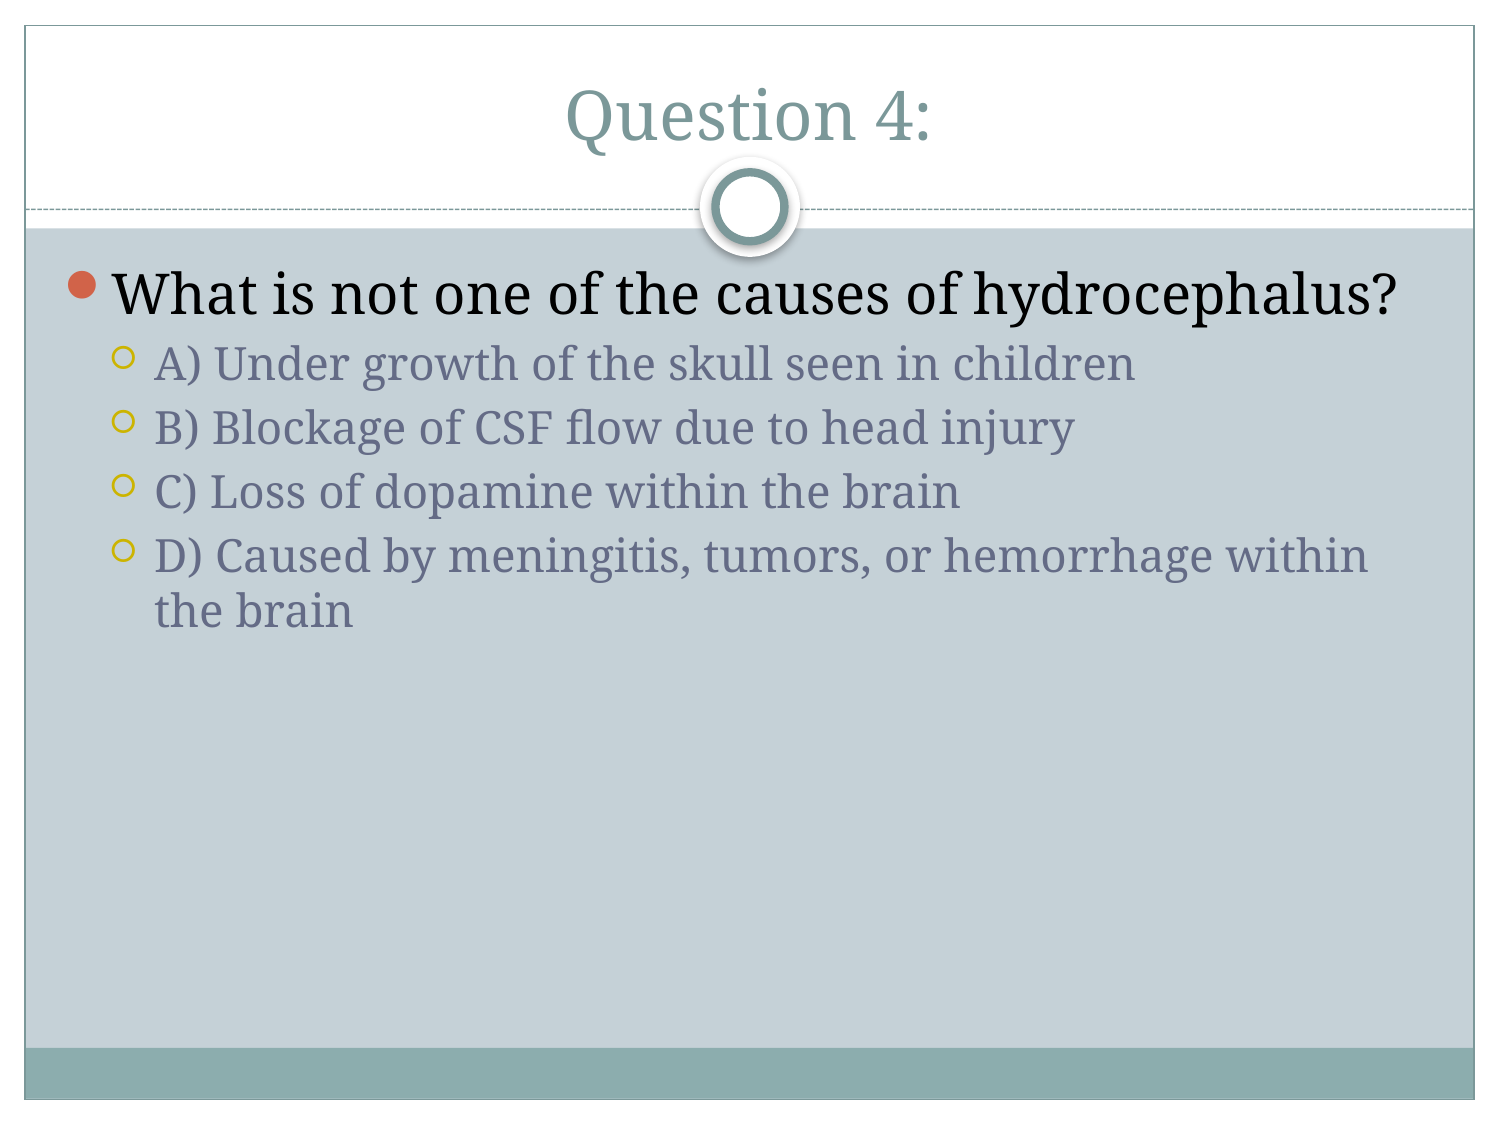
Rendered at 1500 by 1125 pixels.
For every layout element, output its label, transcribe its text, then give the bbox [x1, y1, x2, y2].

list What is not one of the causes of hydrocephalus? A) Under growth of the skull seen in children B) Blockage of CSF flow due to head injury C) Loss of dopamine within the brain D) Caused by meningitis, tumors, or hemorrhage within the brain [49, 250, 1445, 1001]
title Question 4: [49, 37, 1450, 162]
